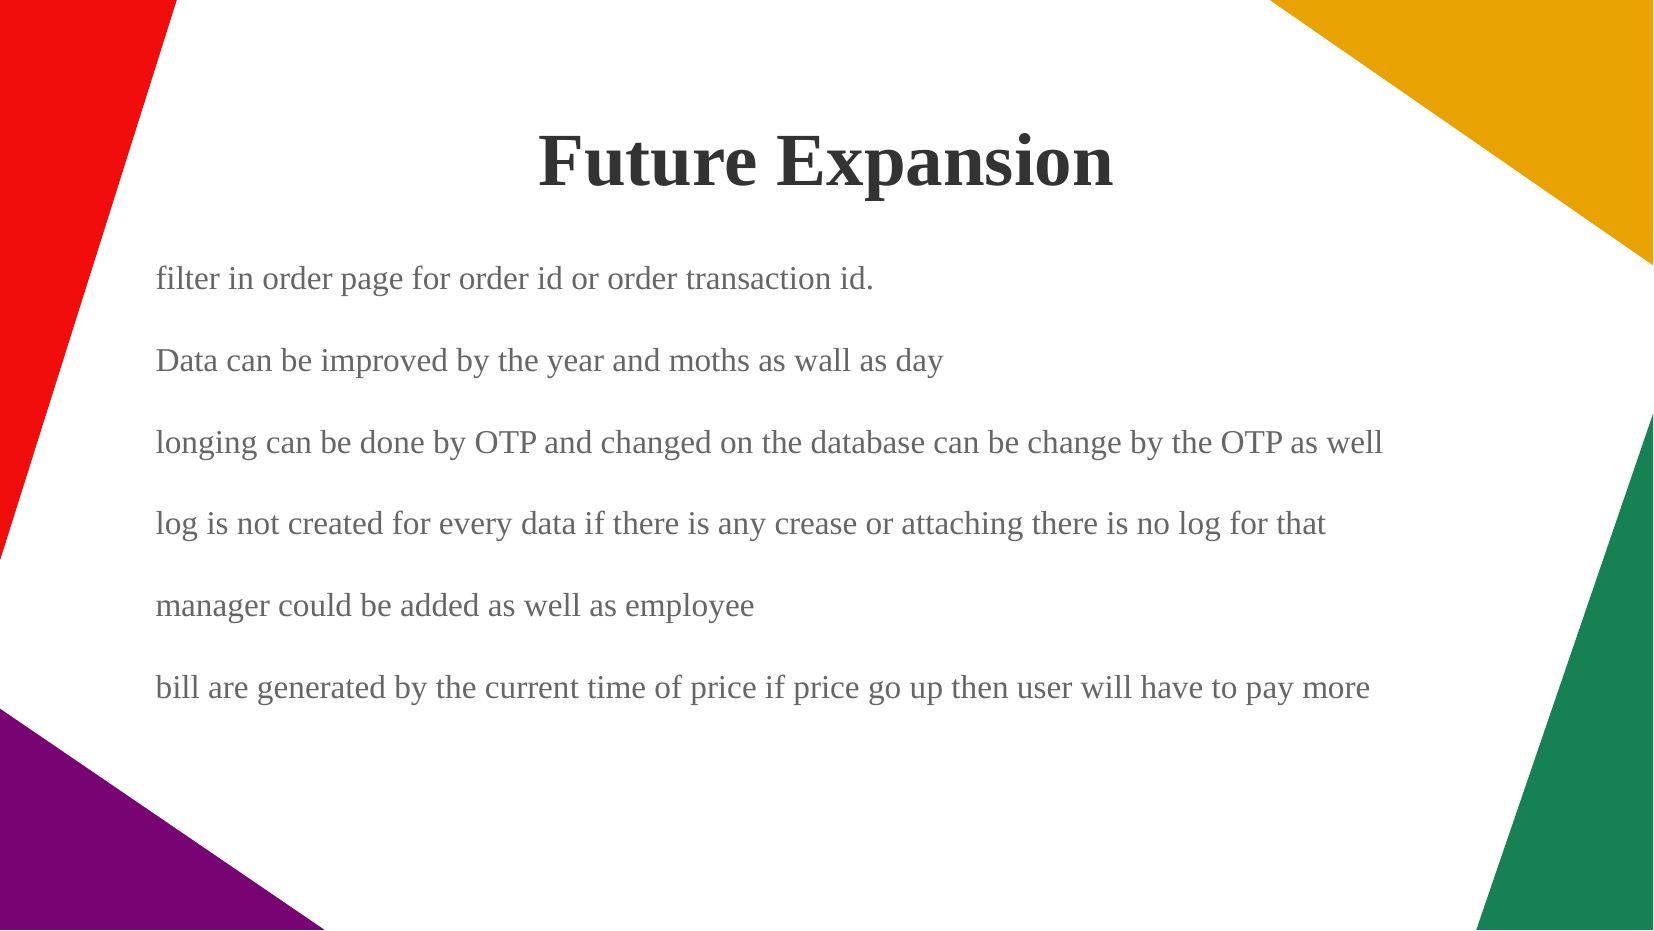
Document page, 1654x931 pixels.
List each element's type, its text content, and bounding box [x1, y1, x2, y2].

list filter in order page for order id or order transaction id. Data can be improved by the year and moths as wall as day longing can be done by OTP and changed on the database can be change by the OTP as well log is not created for every data if there is any crease or attaching there is no log for that manager could be added as well as employee bill are generated by the current time of price if price go up then user will have to pay more [118, 236, 1536, 827]
title Future Expansion [118, 59, 1536, 207]
